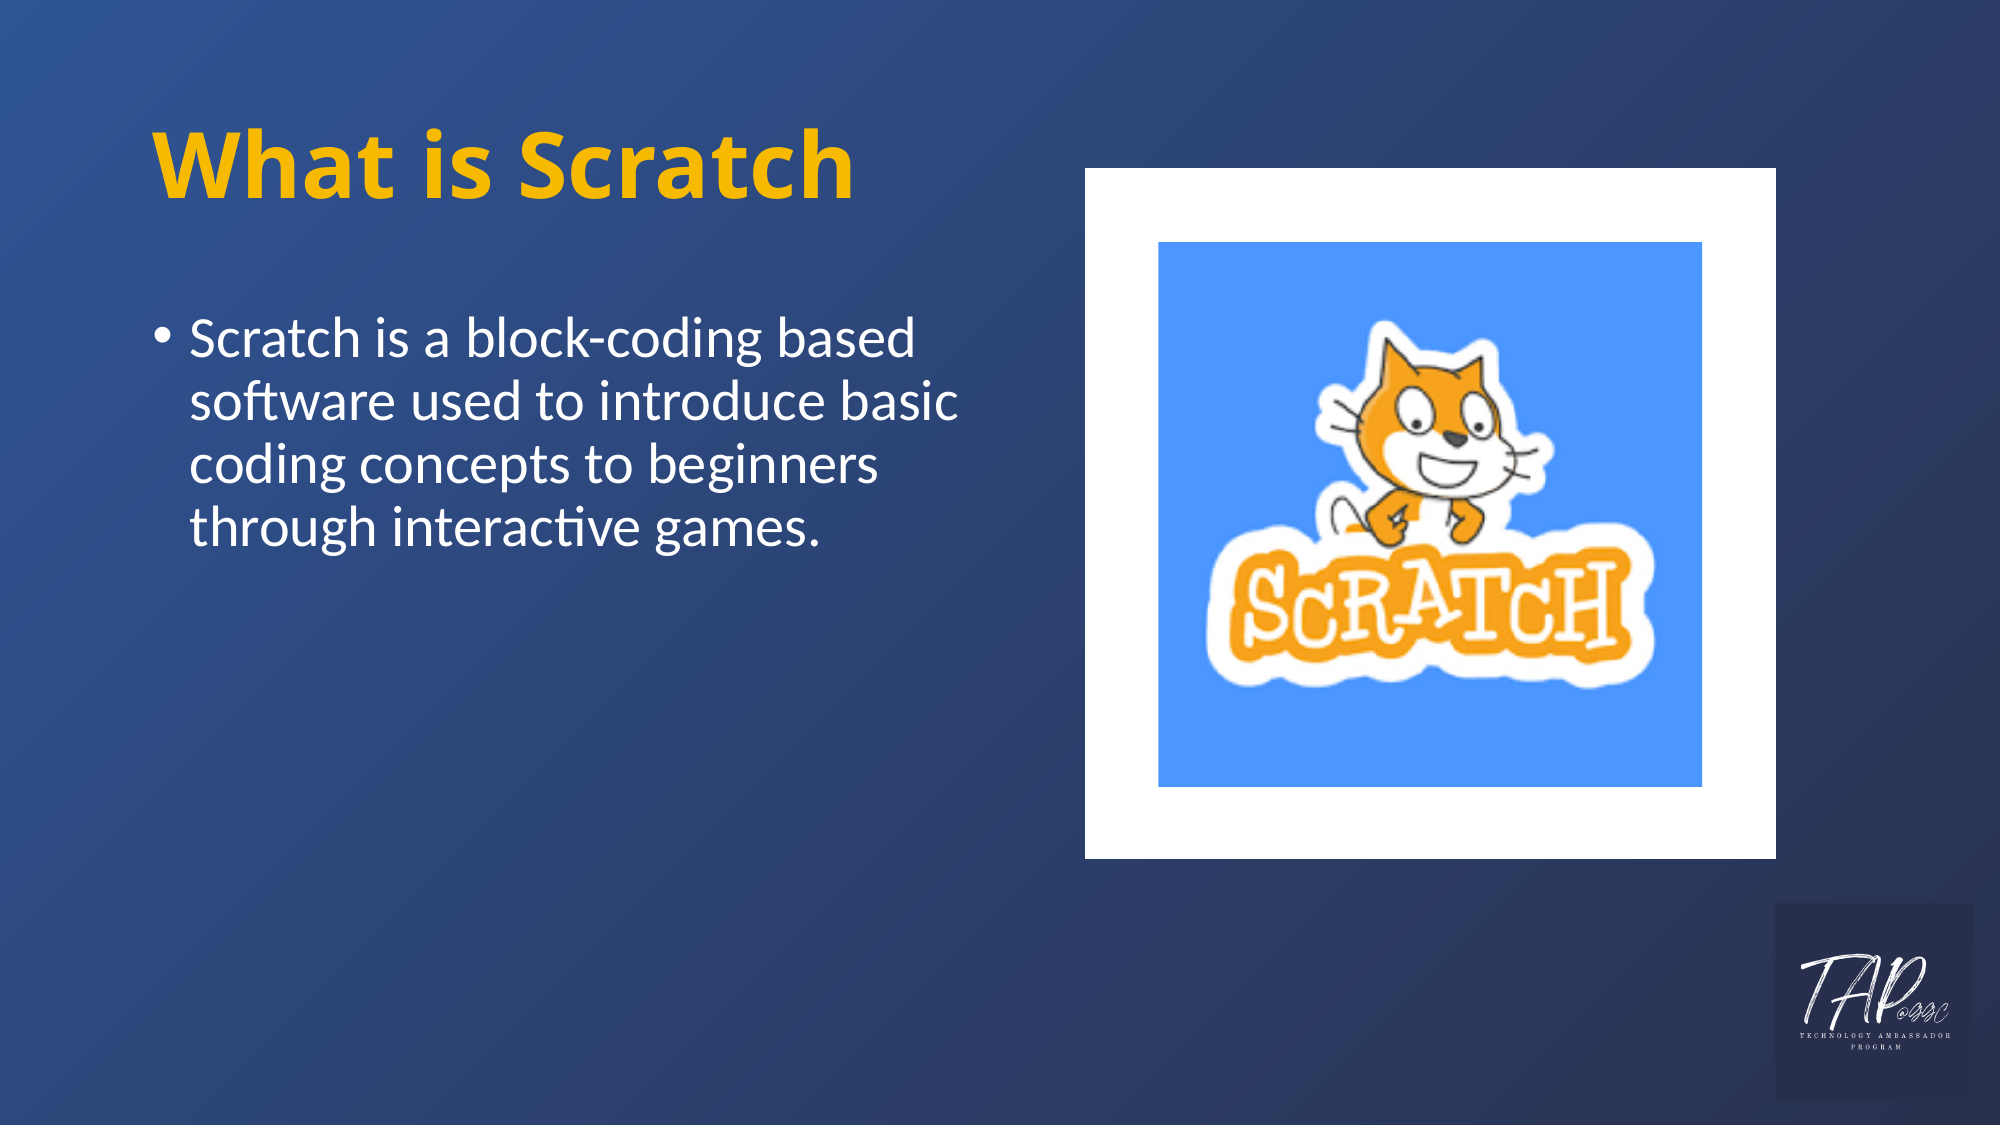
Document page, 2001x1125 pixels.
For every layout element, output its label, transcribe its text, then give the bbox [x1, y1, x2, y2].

picture [1775, 903, 1974, 1101]
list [1085, 168, 1776, 859]
list Scratch is a block-coding based software used to introduce basic coding concepts to beginners through interactive games. [137, 299, 988, 1014]
title What is Scratch [137, 59, 1863, 278]
